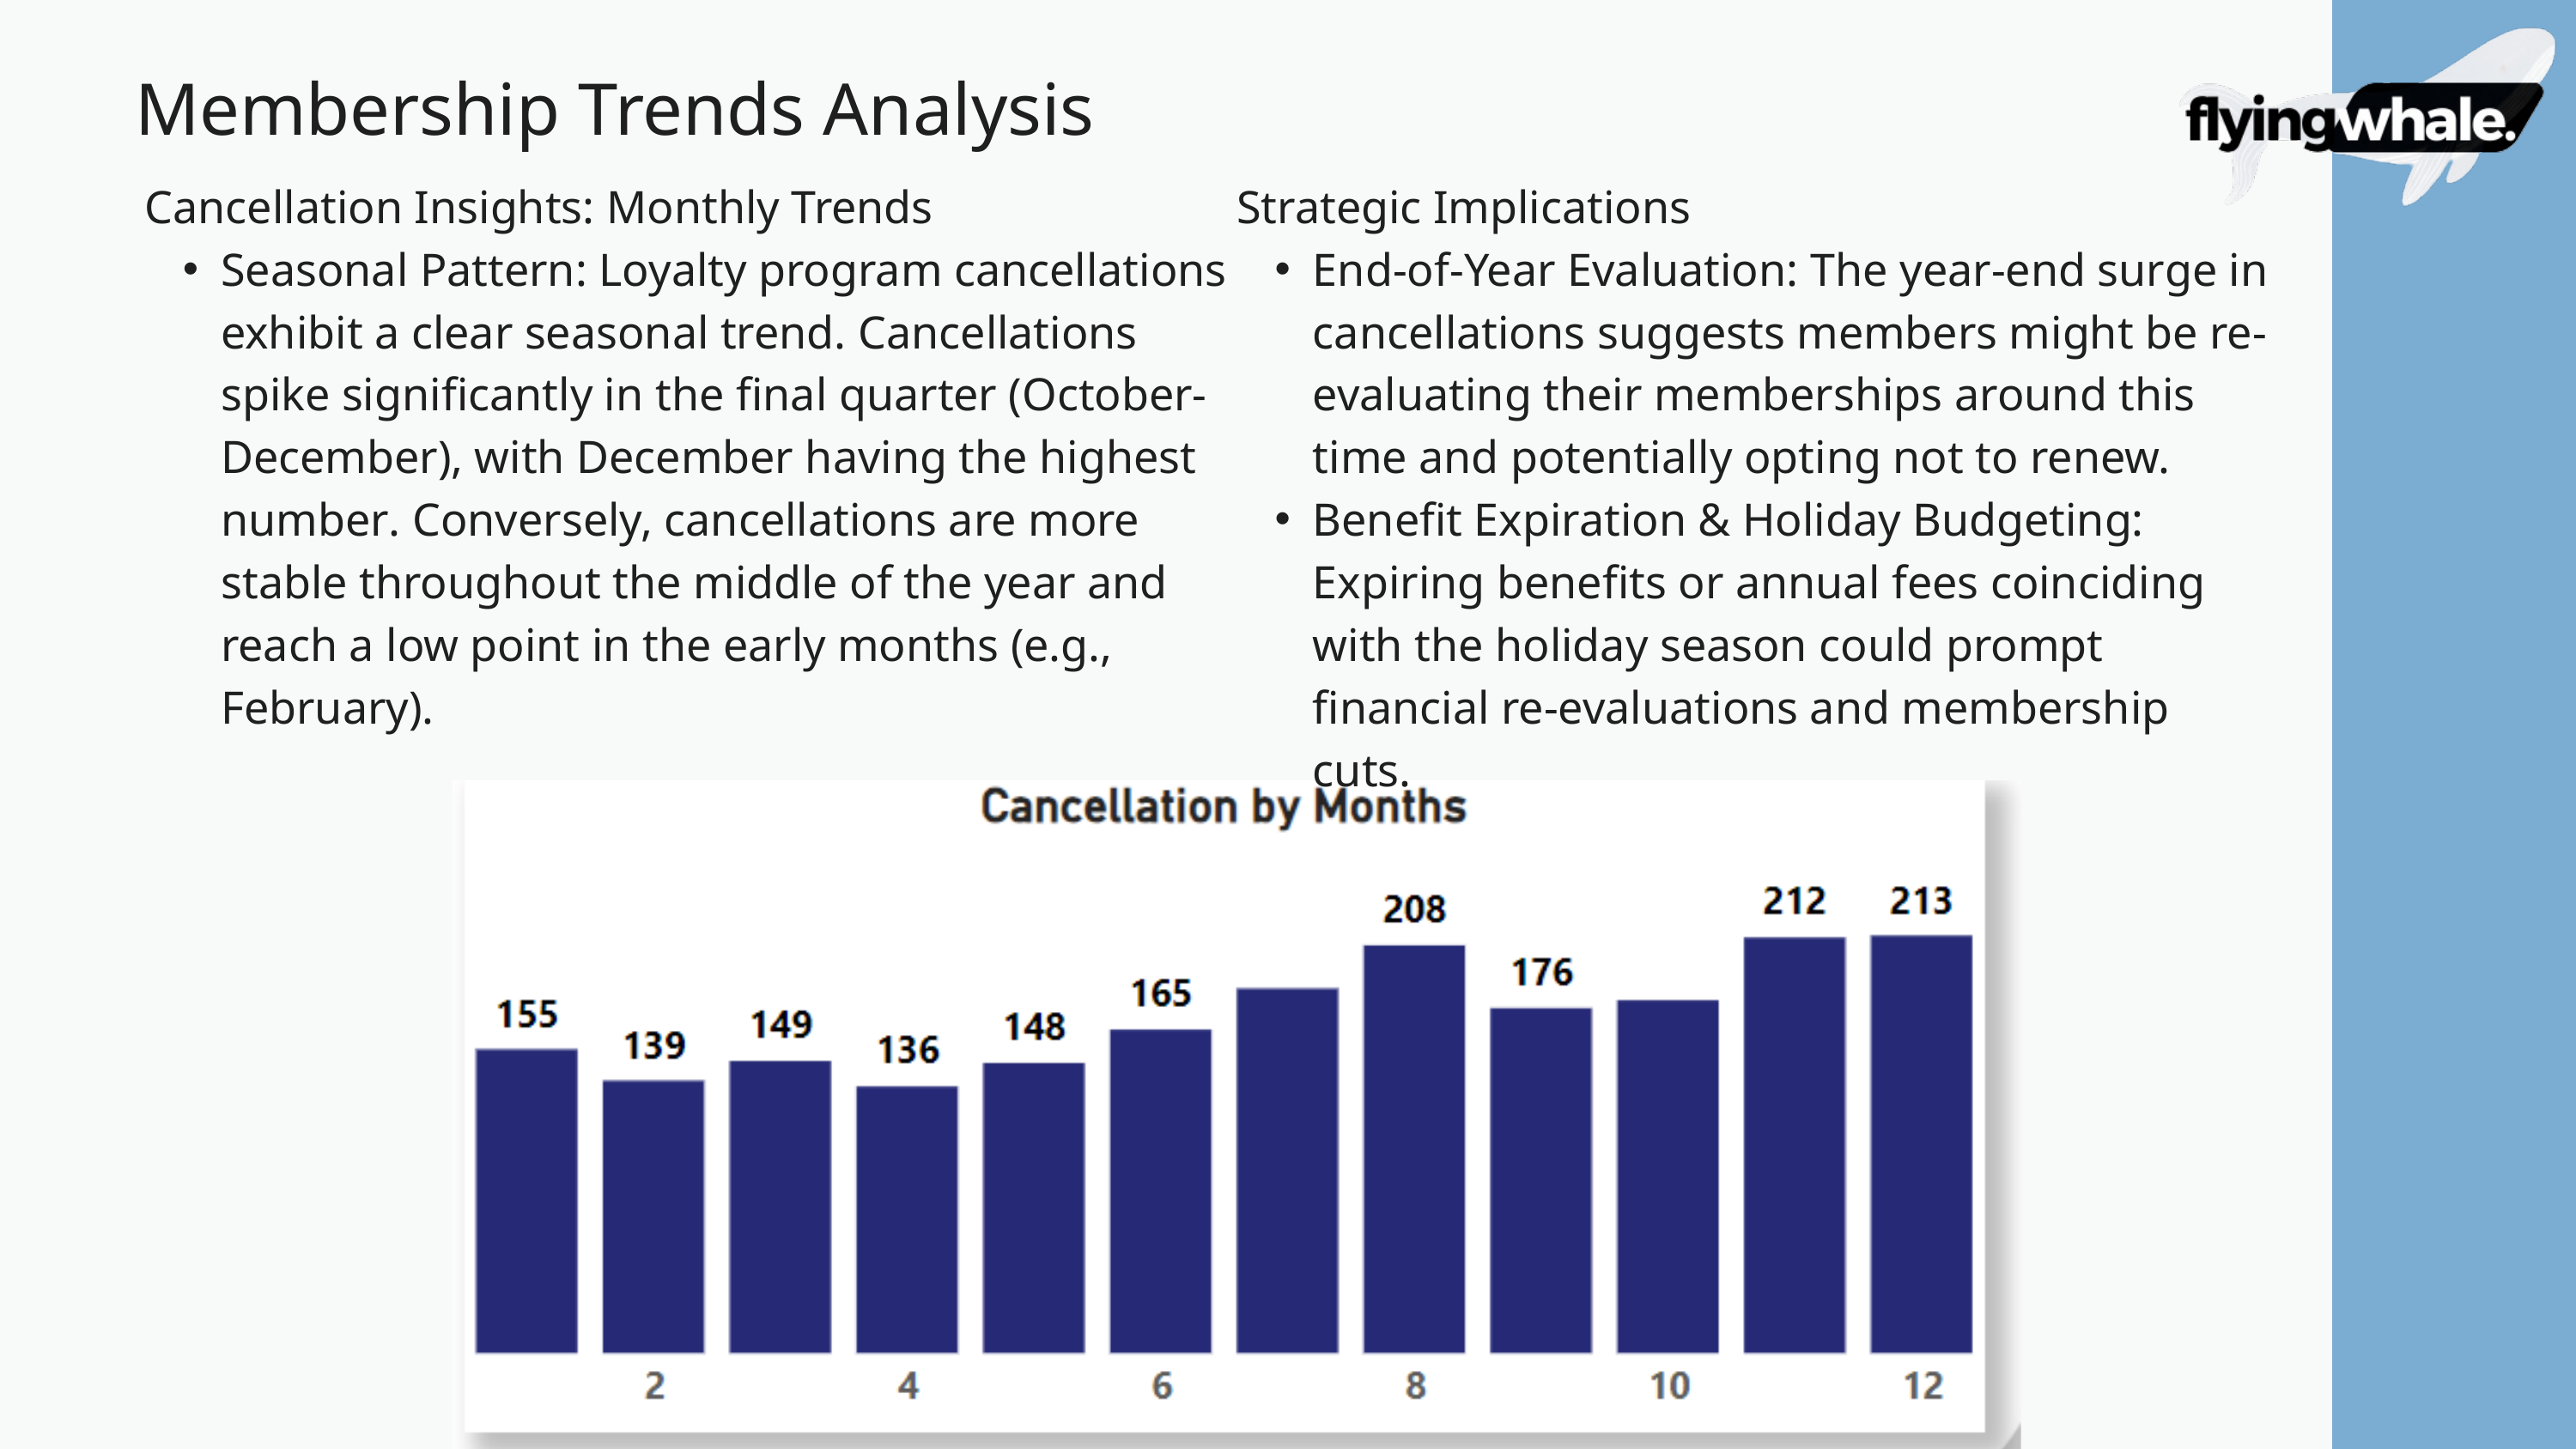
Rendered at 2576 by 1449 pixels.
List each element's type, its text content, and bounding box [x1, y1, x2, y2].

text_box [1466, 701, 2576, 1449]
text_box Cancellation Insights: Monthly Trends Seasonal Pattern: Loyalty program cancellations exhibit a clear seasonal trend. Cancellations spike significantly in the final quarter (October-December), with December having the highest number. Conversely, cancellations are more stable throughout the middle of the year and reach a low point in the early months (e.g., February). [144, 169, 1236, 733]
text_box [2169, 0, 2576, 218]
text_box Strategic Implications End-of-Year Evaluation: The year-end surge in cancellations suggests members might be re-evaluating their memberships around this time and potentially opting not to renew. Benefit Expiration & Holiday Budgeting: Expiring benefits or annual fees coinciding with the holiday season could prompt financial re-evaluations and membership cuts. [1236, 169, 2270, 796]
text_box Membership Trends Analysis [0, 50, 1230, 150]
text_box [453, 780, 1460, 1449]
